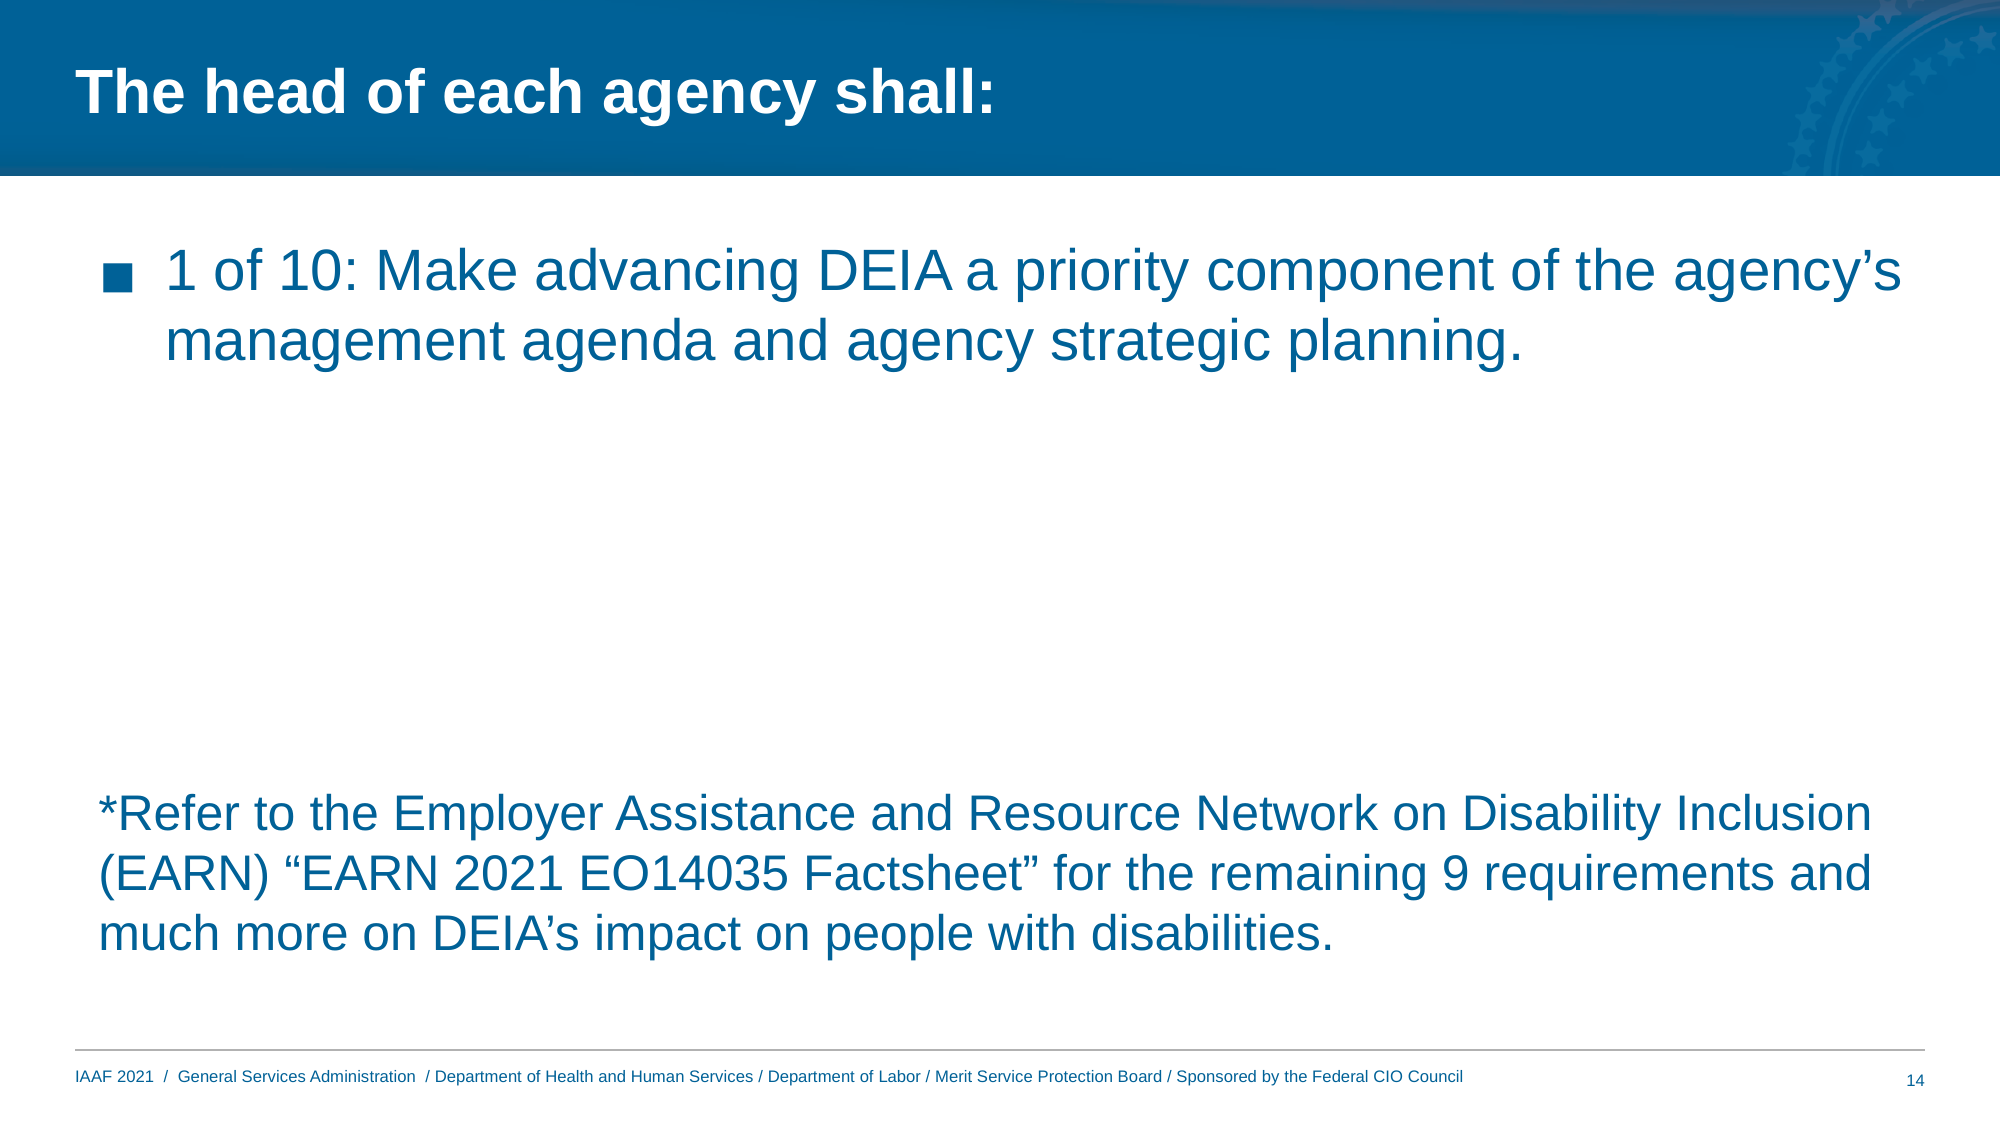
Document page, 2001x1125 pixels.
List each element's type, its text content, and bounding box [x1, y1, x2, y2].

slide_number 14 [1880, 1065, 1925, 1095]
picture [0, 0, 2000, 176]
picture [0, 168, 666, 176]
title The head of each agency shall: [75, 52, 1800, 128]
list 1 of 10: Make advancing DEIA a priority component of the agency’s management agenda and agency strategic planning. *Refer to the Employer Assistance and Resource Network on Disability Inclusion (EARN) “EARN 2021 EO14035 Factsheet” for the remaining 9 requirements and much more on DEIA’s impact on people with disabilities. [75, 224, 1925, 1035]
